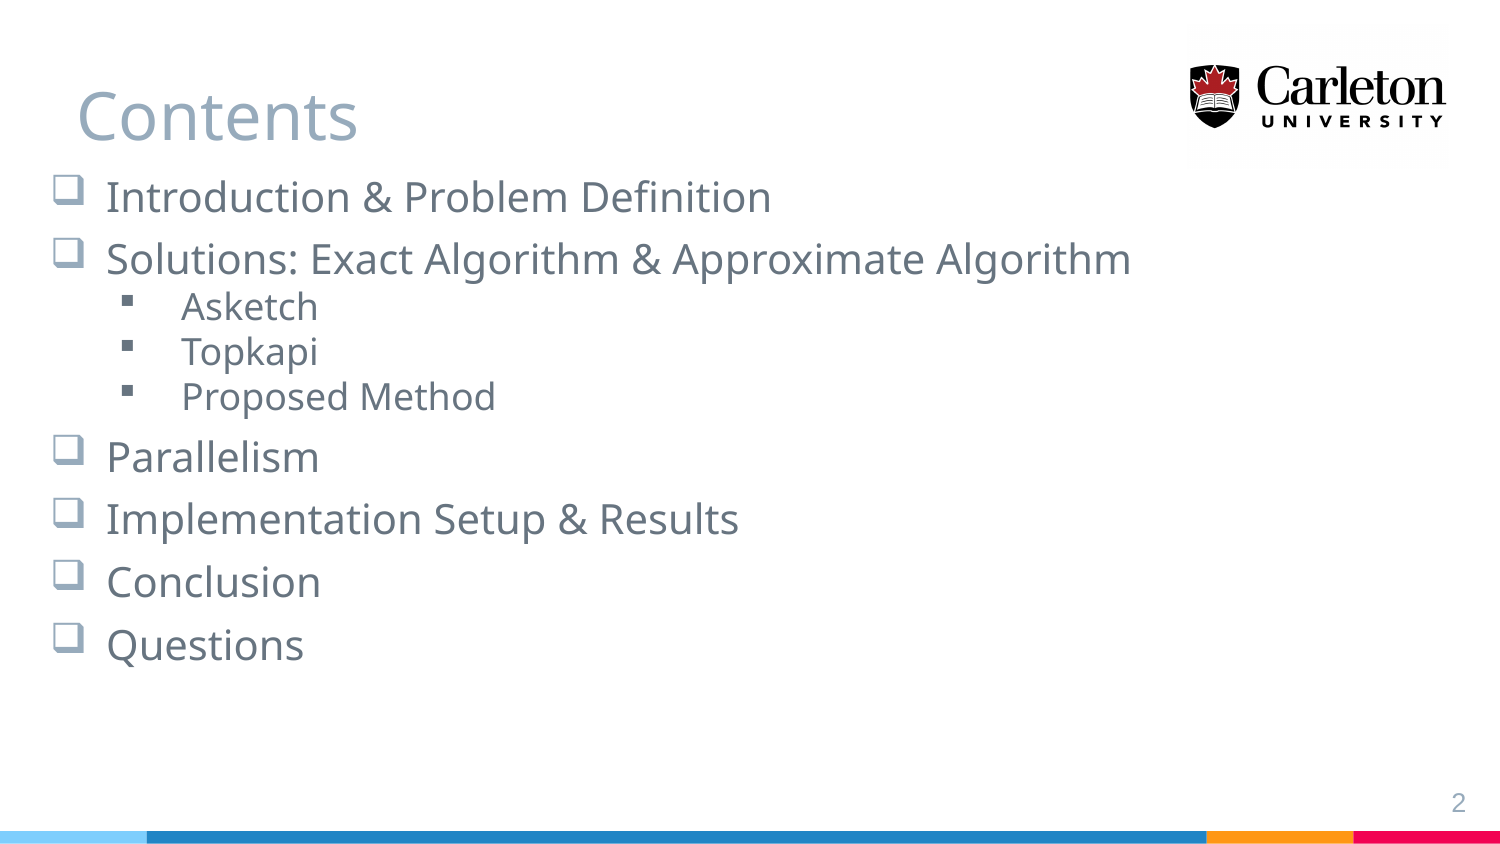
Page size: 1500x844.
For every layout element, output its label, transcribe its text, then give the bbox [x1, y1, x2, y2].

title Contents [61, 28, 1122, 155]
list Introduction & Problem Definition Solutions: Exact Algorithm & Approximate Algorithm Asketch Topkapi Proposed Method Parallelism Implementation Setup & Results Conclusion Questions [16, 155, 1405, 822]
picture [1187, 23, 1449, 169]
slide_number 2 [1405, 770, 1482, 822]
